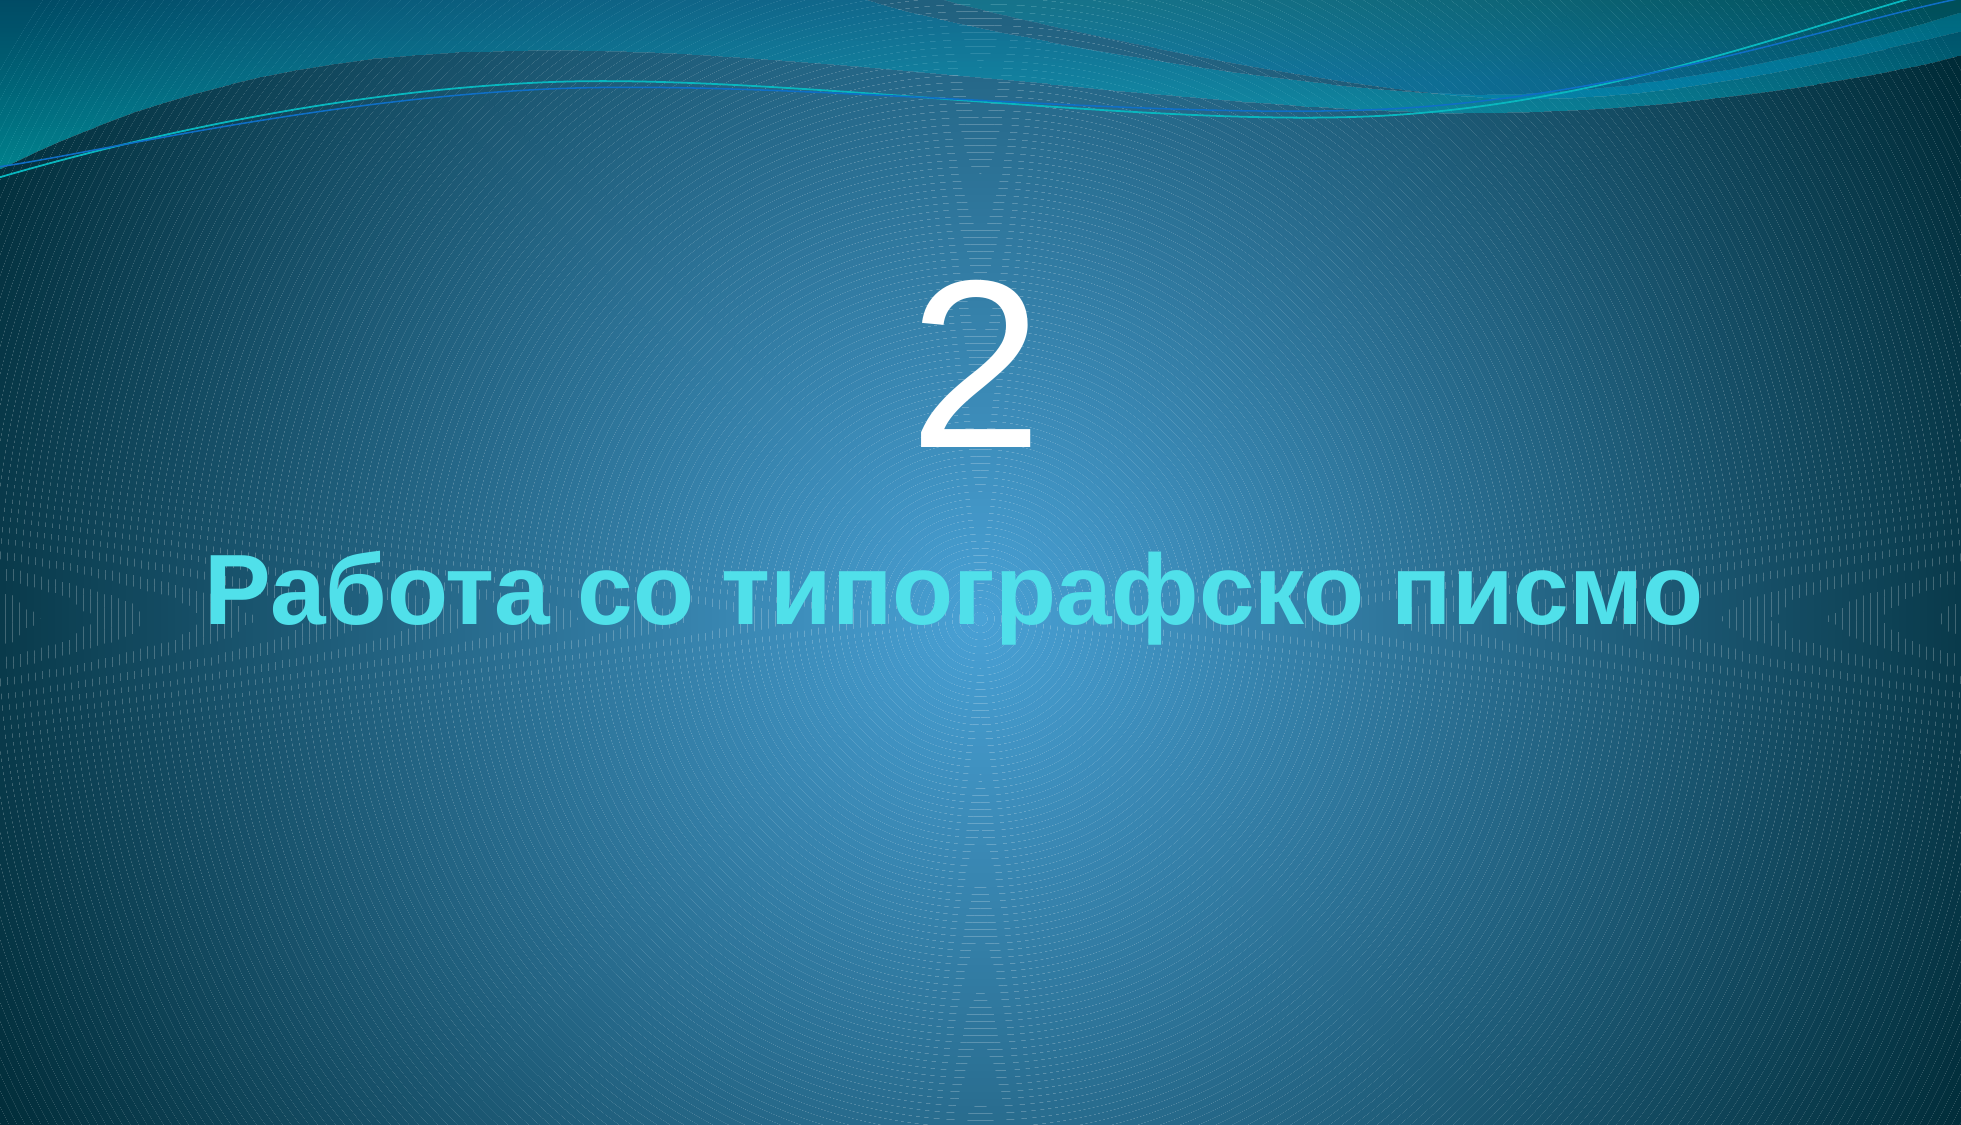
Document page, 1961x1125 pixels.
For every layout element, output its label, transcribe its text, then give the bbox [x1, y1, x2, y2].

title Работа со типографско писмо [114, 344, 1799, 645]
subtitle 2 [859, 200, 1053, 488]
